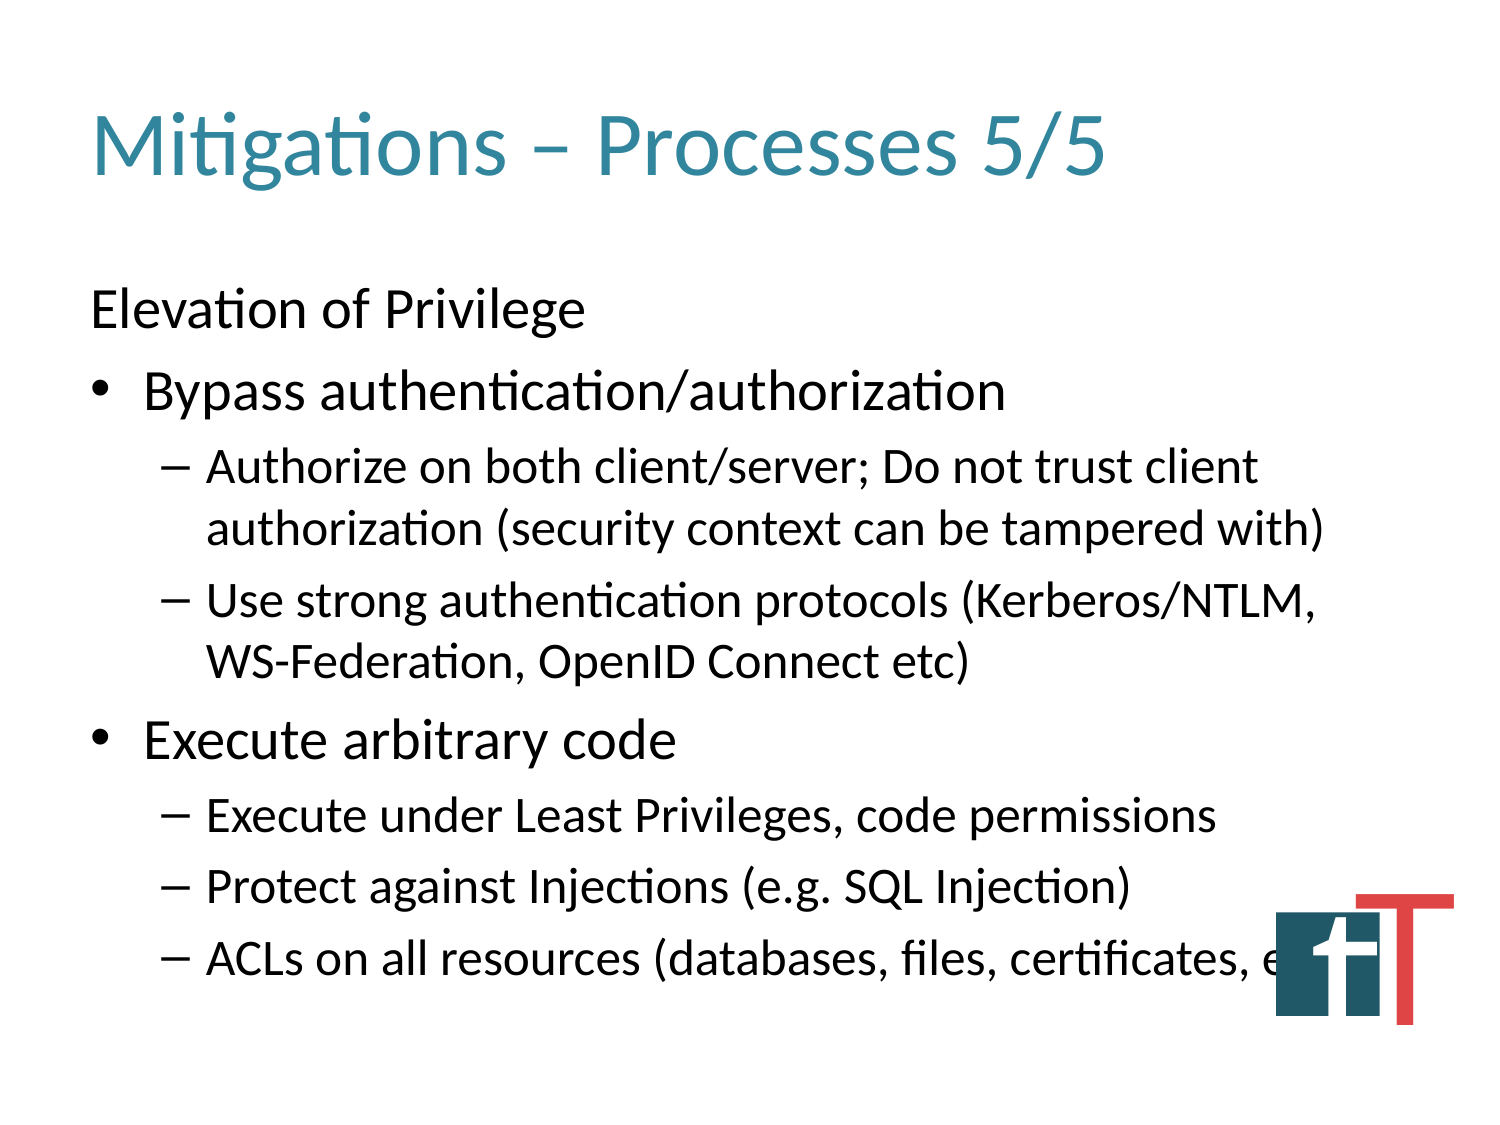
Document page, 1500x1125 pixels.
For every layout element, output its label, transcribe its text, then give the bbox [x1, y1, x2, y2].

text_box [1275, 834, 1476, 1101]
text_box [92, 394, 1428, 724]
title Mitigations – Processes 5/5 [75, 45, 1425, 233]
list Elevation of Privilege Bypass authentication/authorization Authorize on both client/server; Do not trust client authorization (security context can be tampered with) Use strong authentication protocols (Kerberos/NTLM, WS-Federation, OpenID Connect etc) Execute arbitrary code Execute under Least Privileges, code permissions Protect against Injections (e.g. SQL Injection) ACLs on all resources (databases, files, certificates, etc) [75, 262, 1425, 1005]
